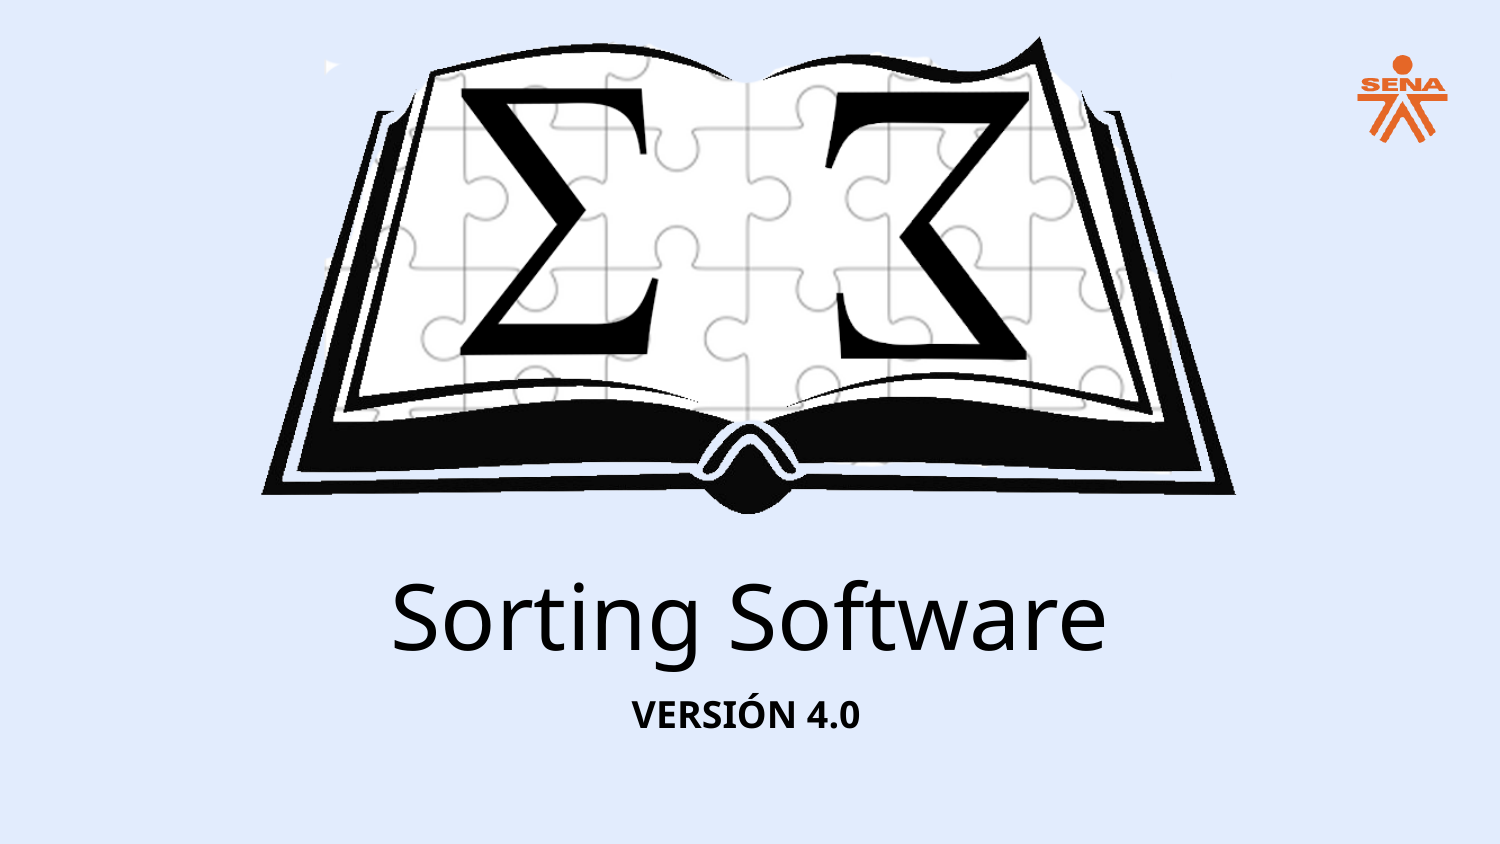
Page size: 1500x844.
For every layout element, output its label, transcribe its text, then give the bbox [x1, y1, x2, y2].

text_box Sorting Software [97, 544, 1403, 844]
text_box VERSIÓN 4.0 [513, 683, 980, 744]
picture [0, 0, 1500, 844]
